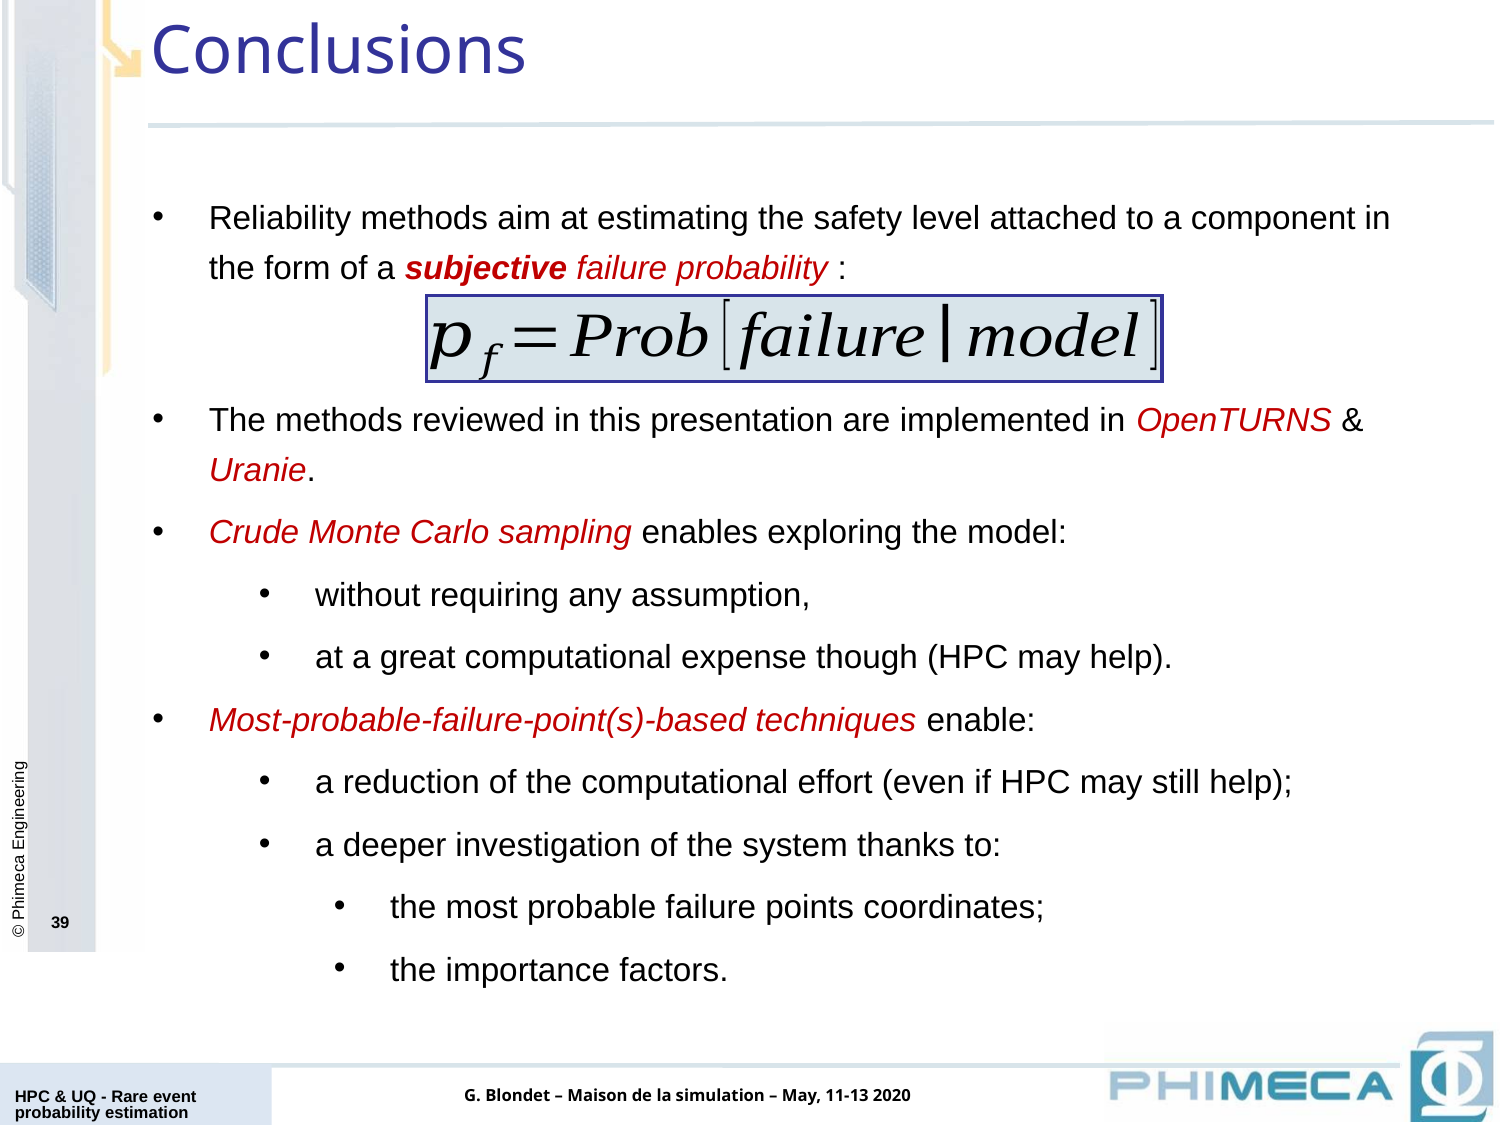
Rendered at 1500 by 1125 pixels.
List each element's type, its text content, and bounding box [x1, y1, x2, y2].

picture [1104, 1022, 1500, 1122]
picture [2, 0, 145, 952]
title Conclusions [135, 0, 1500, 126]
footer HPC & UQ - Rare event probability estimation [0, 1065, 272, 1125]
slide_number 39 [21, 891, 99, 952]
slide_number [272, 1065, 1105, 1125]
text_box Reliability methods aim at estimating the safety level attached to a component in the form of a subjective failure probability : The methods reviewed in this presentation are implemented in OpenTURNS & Uranie. Crude Monte Carlo sampling enables exploring the model: without requiring any assumption, at a great computational expense though (HPC may help). Most-probable-failure-point(s)-based techniques enable: a reduction of the computational effort (even if HPC may still help); a deeper investigation of the system thanks to: the most probable failure points coordinates; the importance factors. [137, 178, 1451, 996]
